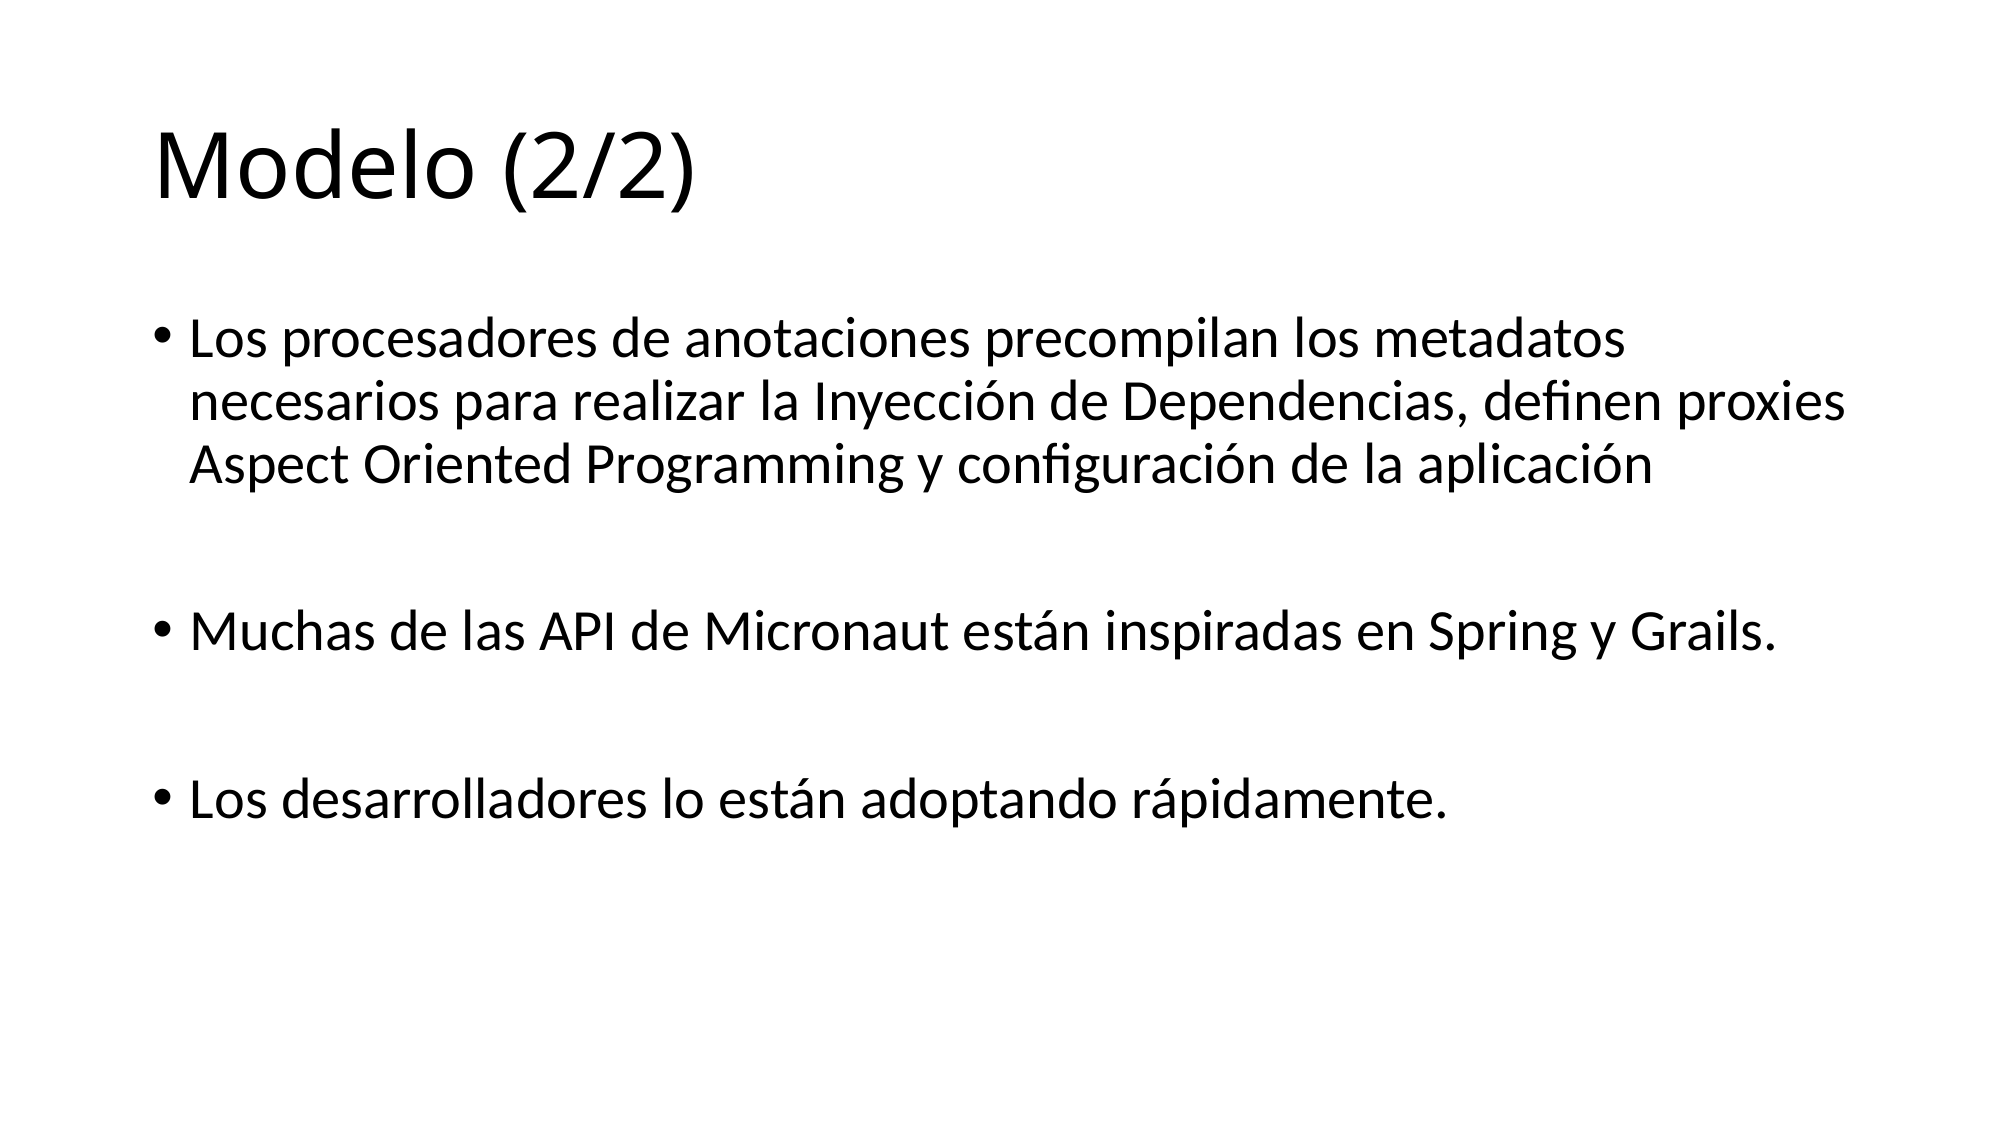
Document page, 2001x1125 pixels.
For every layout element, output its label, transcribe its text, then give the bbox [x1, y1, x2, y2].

list Los procesadores de anotaciones precompilan los metadatos necesarios para realizar la Inyección de Dependencias, definen proxies Aspect Oriented Programming y configuración de la aplicación Muchas de las API de Micronaut están inspiradas en Spring y Grails. Los desarrolladores lo están adoptando rápidamente. [137, 299, 1863, 1014]
title Modelo (2/2) [137, 59, 1863, 278]
